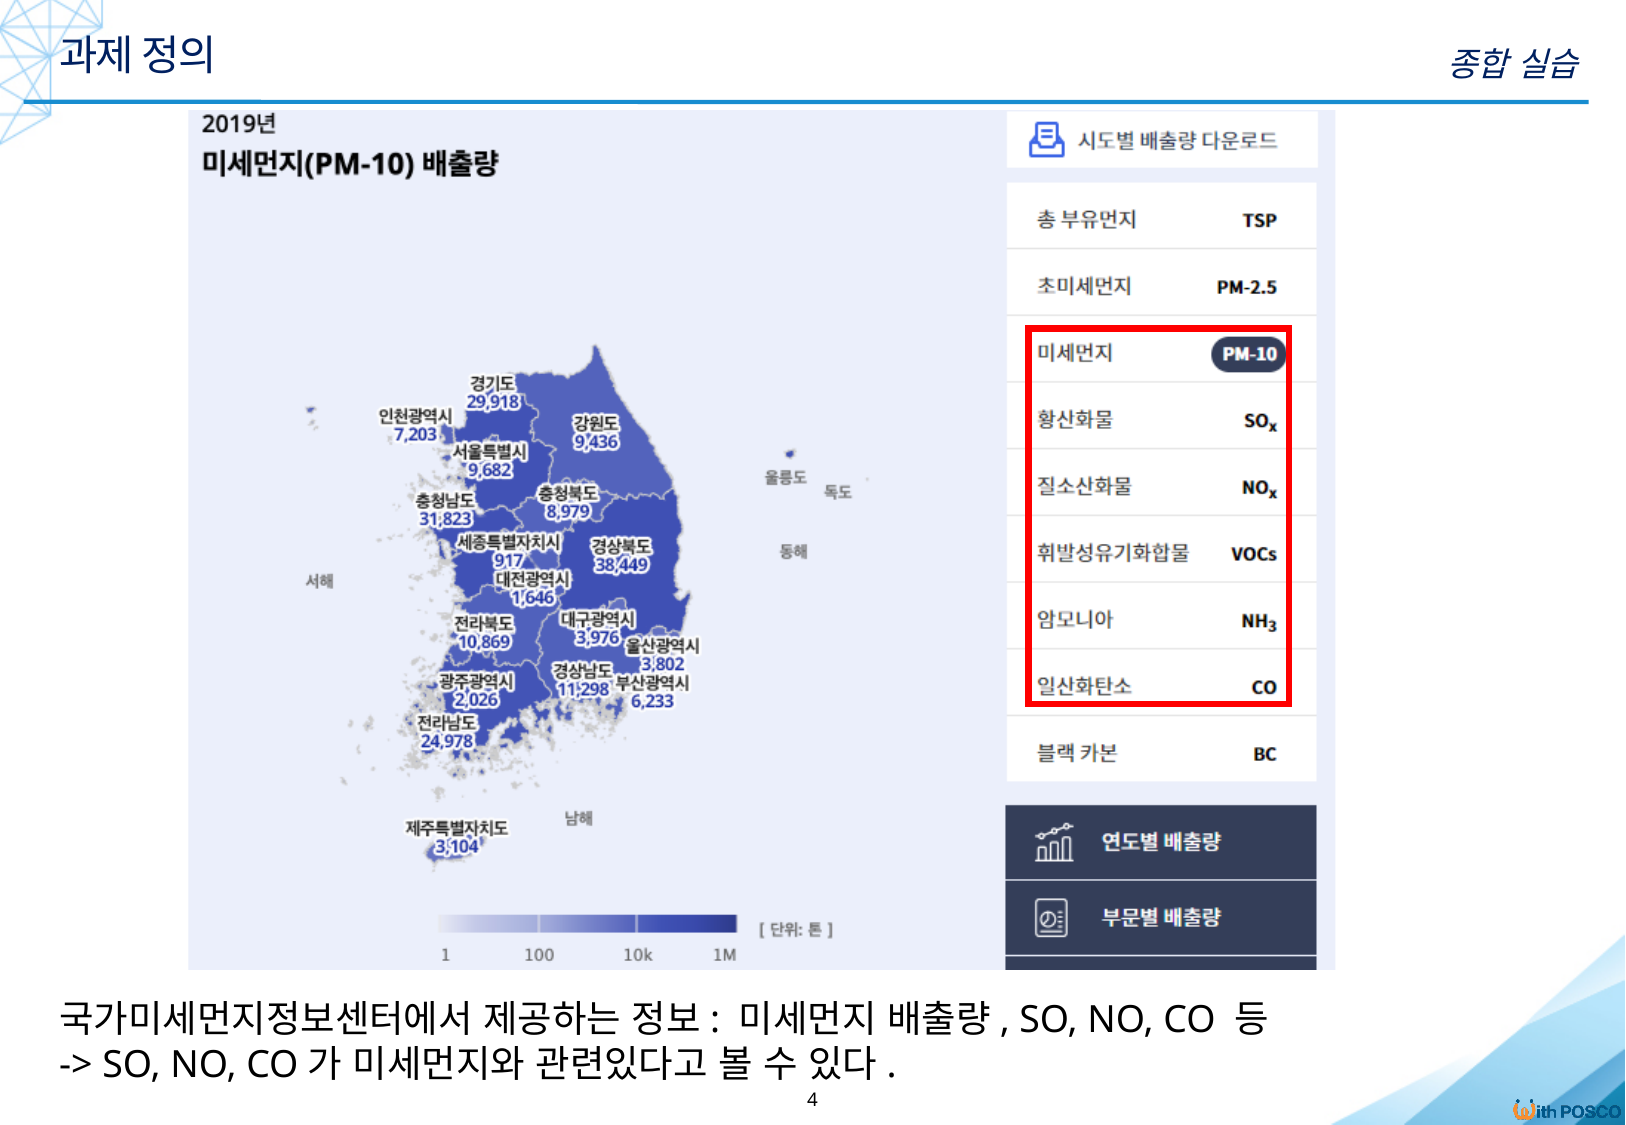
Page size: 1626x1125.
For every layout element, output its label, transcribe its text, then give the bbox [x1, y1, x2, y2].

picture [0, 0, 1625, 1125]
text_box 과제 정의 [44, 21, 1321, 87]
text_box 국가미세먼지정보센터에서 제공하는 정보: 미세먼지 배출량, SO, NO, CO 등 -> SO, NO, CO가 미세먼지와 관련있다고 볼 수 있다. [44, 987, 1497, 1092]
text_box 종합 실습 [1321, 35, 1594, 81]
